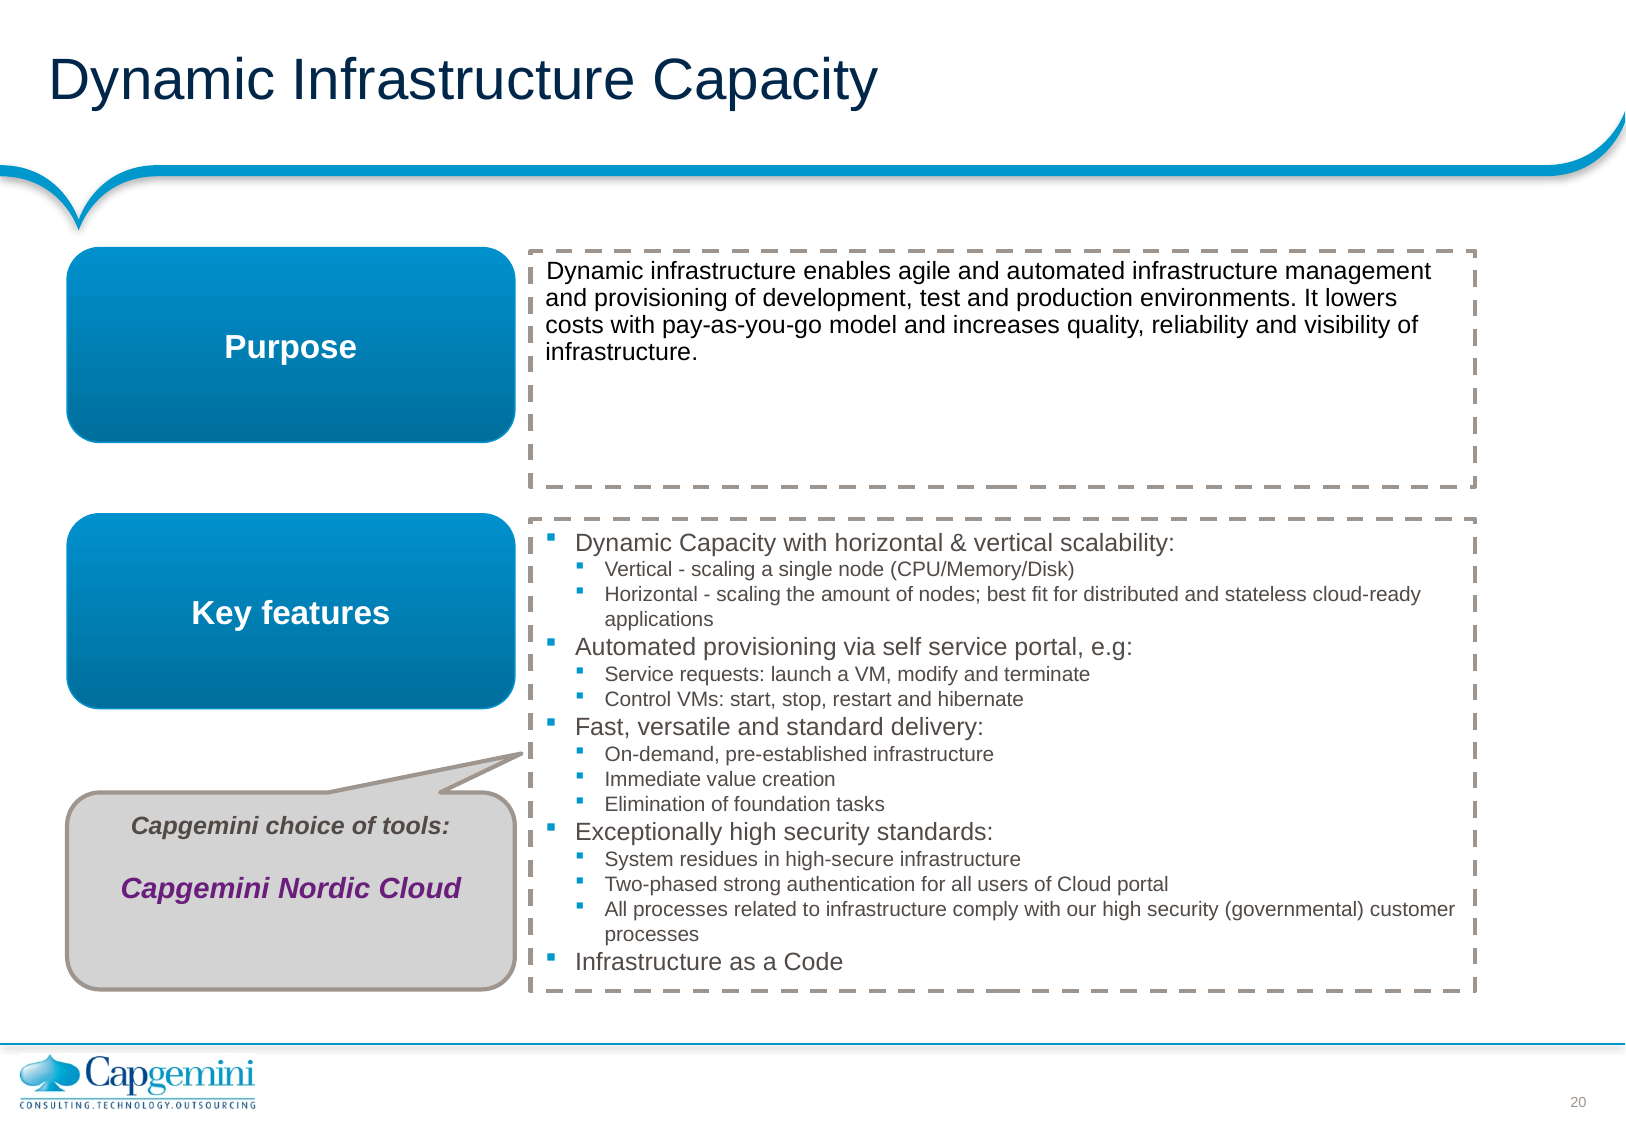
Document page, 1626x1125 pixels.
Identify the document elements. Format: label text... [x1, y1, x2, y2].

text_box Purpose [67, 247, 515, 443]
picture [19, 1053, 256, 1110]
text_box Dynamic Capacity with horizontal & vertical scalability: Vertical - scaling a single node (CPU/Memory/Disk) Horizontal - scaling the amount of nodes; best fit for distributed and stateless cloud-ready applications Automated provisioning via self service portal, e.g: Service requests: launch a VM, modify and terminate Control VMs: start, stop, restart and hibernate Fast, versatile and standard delivery: On-demand, pre-established infrastructure Immediate value creation Elimination of foundation tasks Exceptionally high security standards: System residues in high-secure infrastructure Two-phased strong authentication for all users of Cloud portal All processes related to infrastructure comply with our high security (governmental) customer processes Infrastructure as a Code [528, 517, 1477, 993]
text_box Dynamic infrastructure enables agile and automated infrastructure management and provisioning of development, test and production environments. It lowers costs with pay-as-you-go model and increases quality, reliability and visibility of infrastructure. [528, 249, 1477, 489]
title Dynamic Infrastructure Capacity [0, 0, 1625, 165]
text_box Key features [67, 513, 515, 709]
text_box Capgemini choice of tools: Capgemini Nordic Cloud [64, 751, 524, 992]
